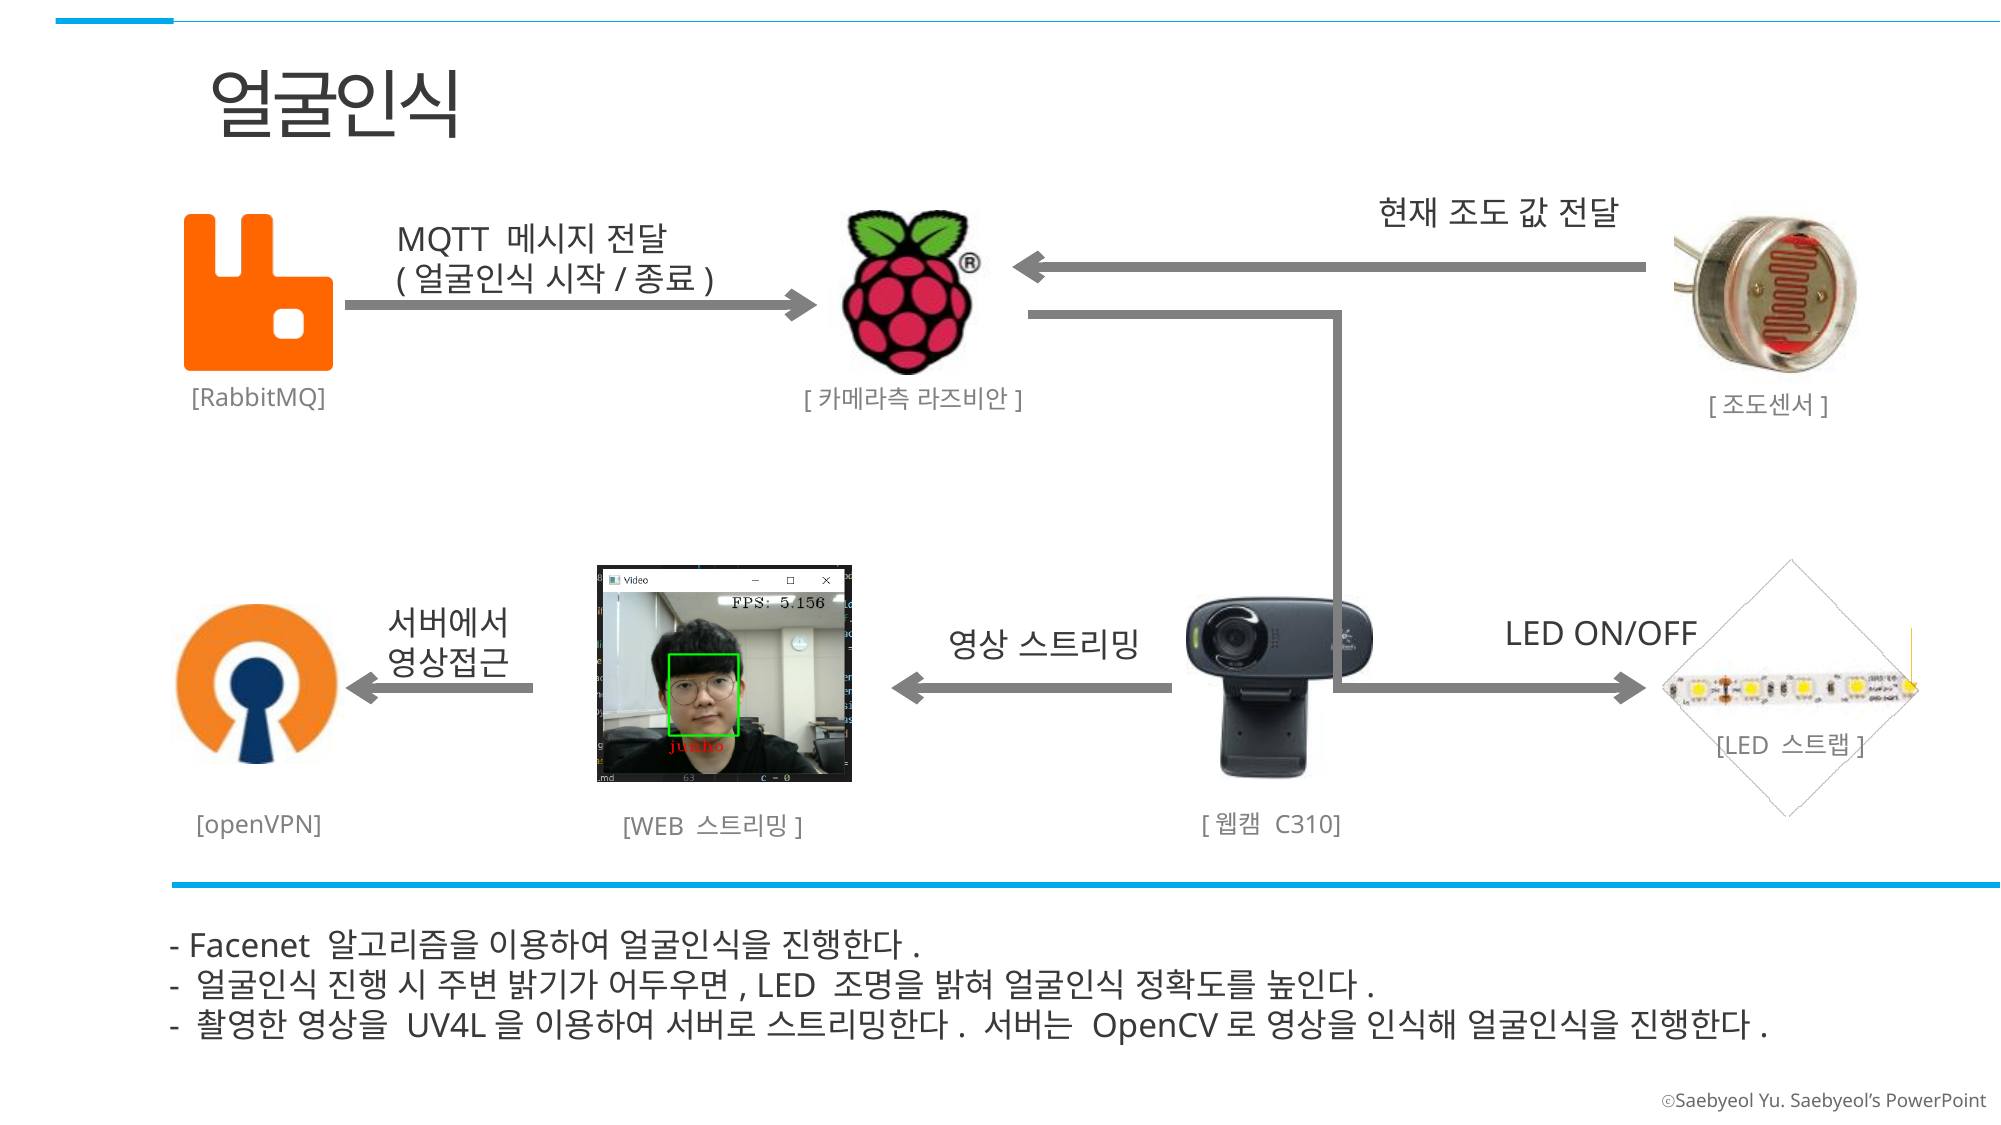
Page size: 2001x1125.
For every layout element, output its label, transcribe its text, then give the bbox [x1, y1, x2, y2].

picture [1912, 686, 1918, 696]
text_box 얼굴인식 [193, 50, 481, 155]
text_box [54, 17, 175, 25]
text_box [WEB 스트리밍] [607, 843, 818, 848]
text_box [171, 184, 1912, 843]
text_box - Facenet 알고리즘을 이용하여 얼굴인식을 진행한다. - 얼굴인식 진행 시 주변 밝기가 어두우면, LED 조명을 밝혀 얼굴인식 정확도를 높인다. - 촬영한 영상을 UV4L을 이용하여 서버로 스트리밍한다. 서버는 OpenCV로 영상을 인식해 얼굴인식을 진행한다. [154, 917, 1900, 1052]
